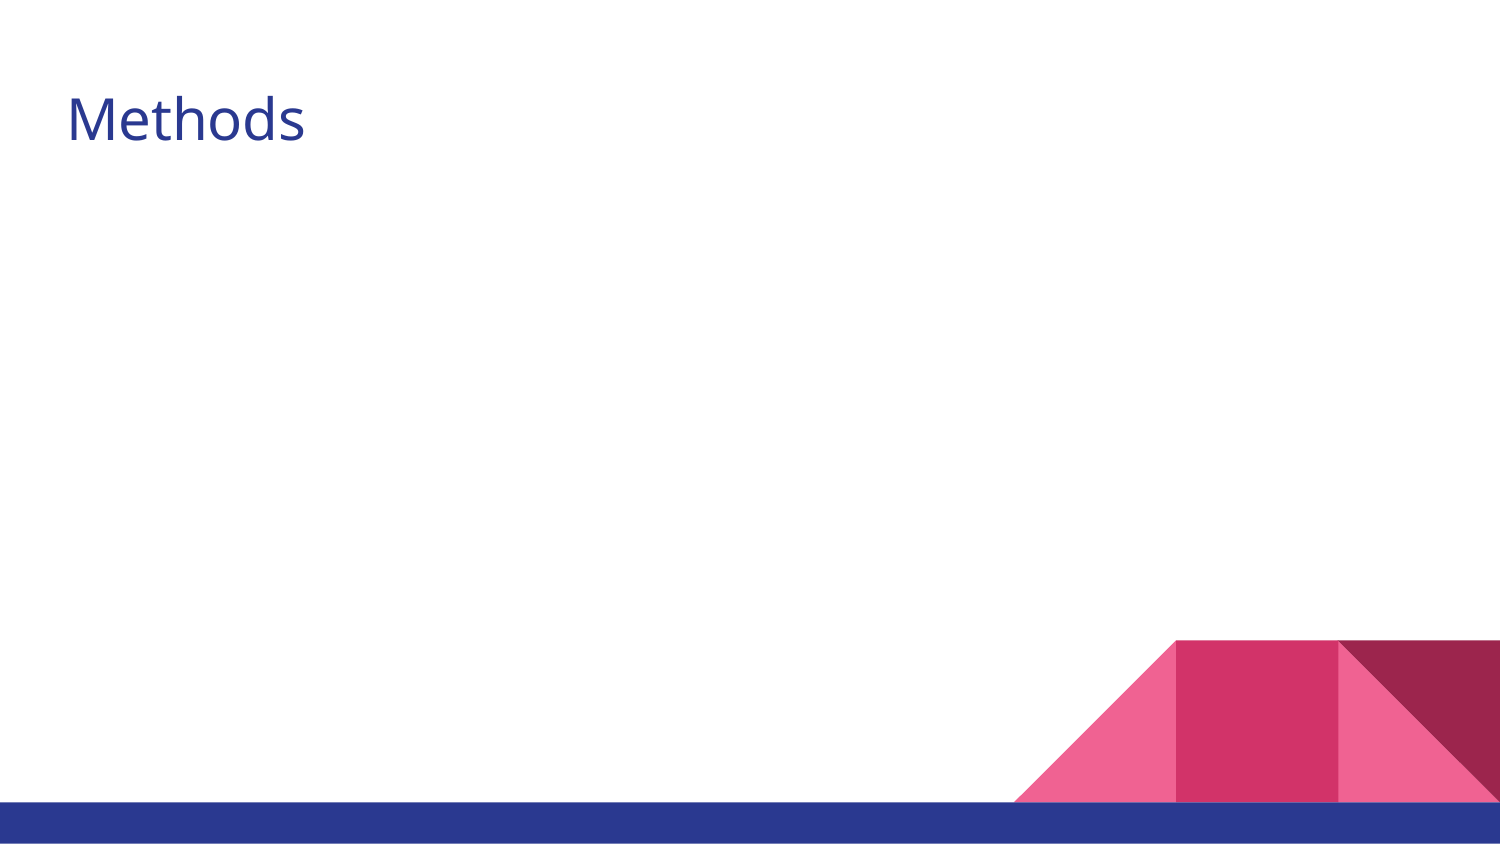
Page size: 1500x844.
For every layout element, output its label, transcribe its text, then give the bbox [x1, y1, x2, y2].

title Methods [51, 67, 1449, 167]
